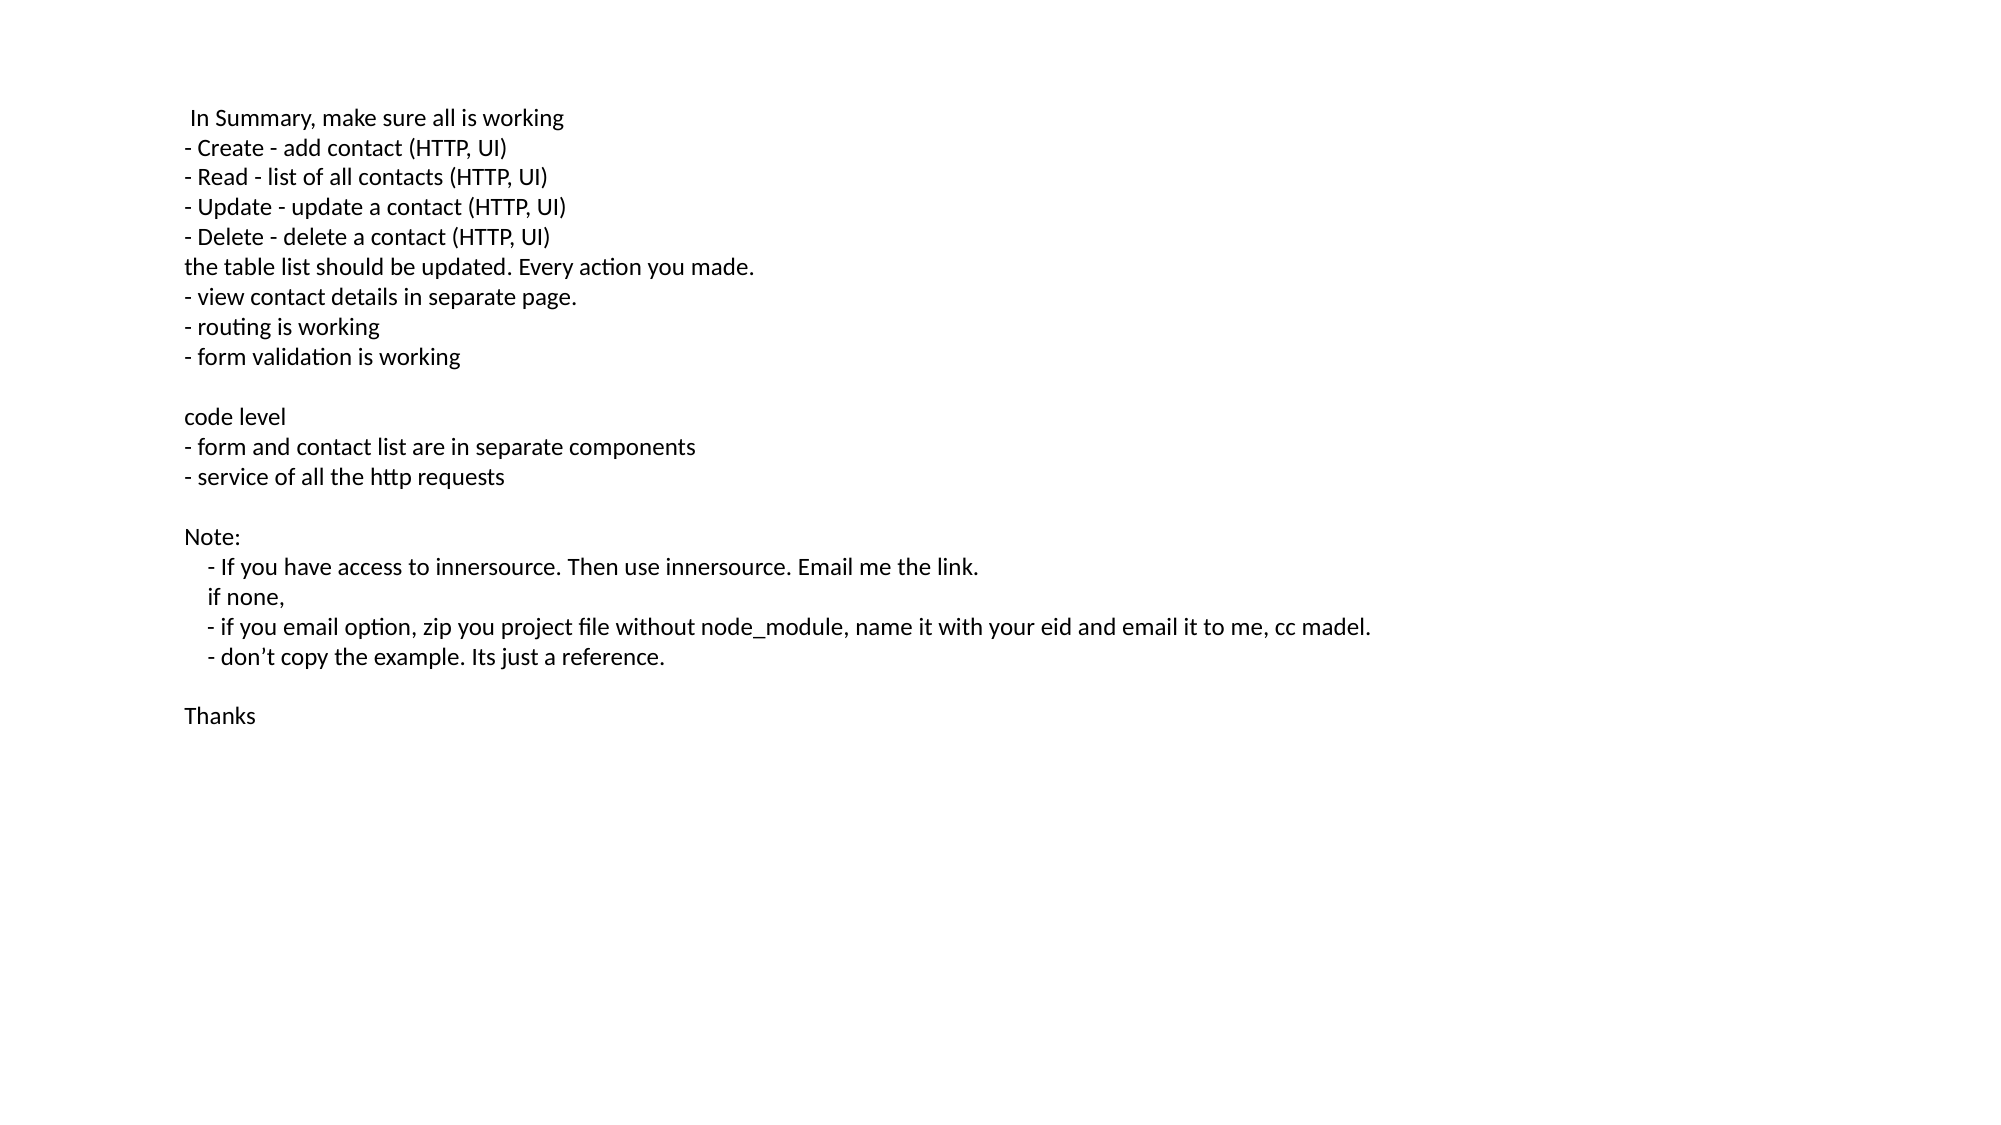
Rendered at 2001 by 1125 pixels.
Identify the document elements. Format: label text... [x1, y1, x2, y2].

text_box In Summary, make sure all is working - Create - add contact (HTTP, UI) - Read - list of all contacts (HTTP, UI) - Update - update a contact (HTTP, UI) - Delete - delete a contact (HTTP, UI) the table list should be updated. Every action you made. - view contact details in separate page. - routing is working - form validation is working code level - form and contact list are in separate components - service of all the http requests Note: - If you have access to innersource. Then use innersource. Email me the link. if none, - if you email option, zip you project file without node_module, name it with your eid and email it to me, cc madel. - don’t copy the example. Its just a reference. Thanks­­ [169, 93, 1773, 738]
